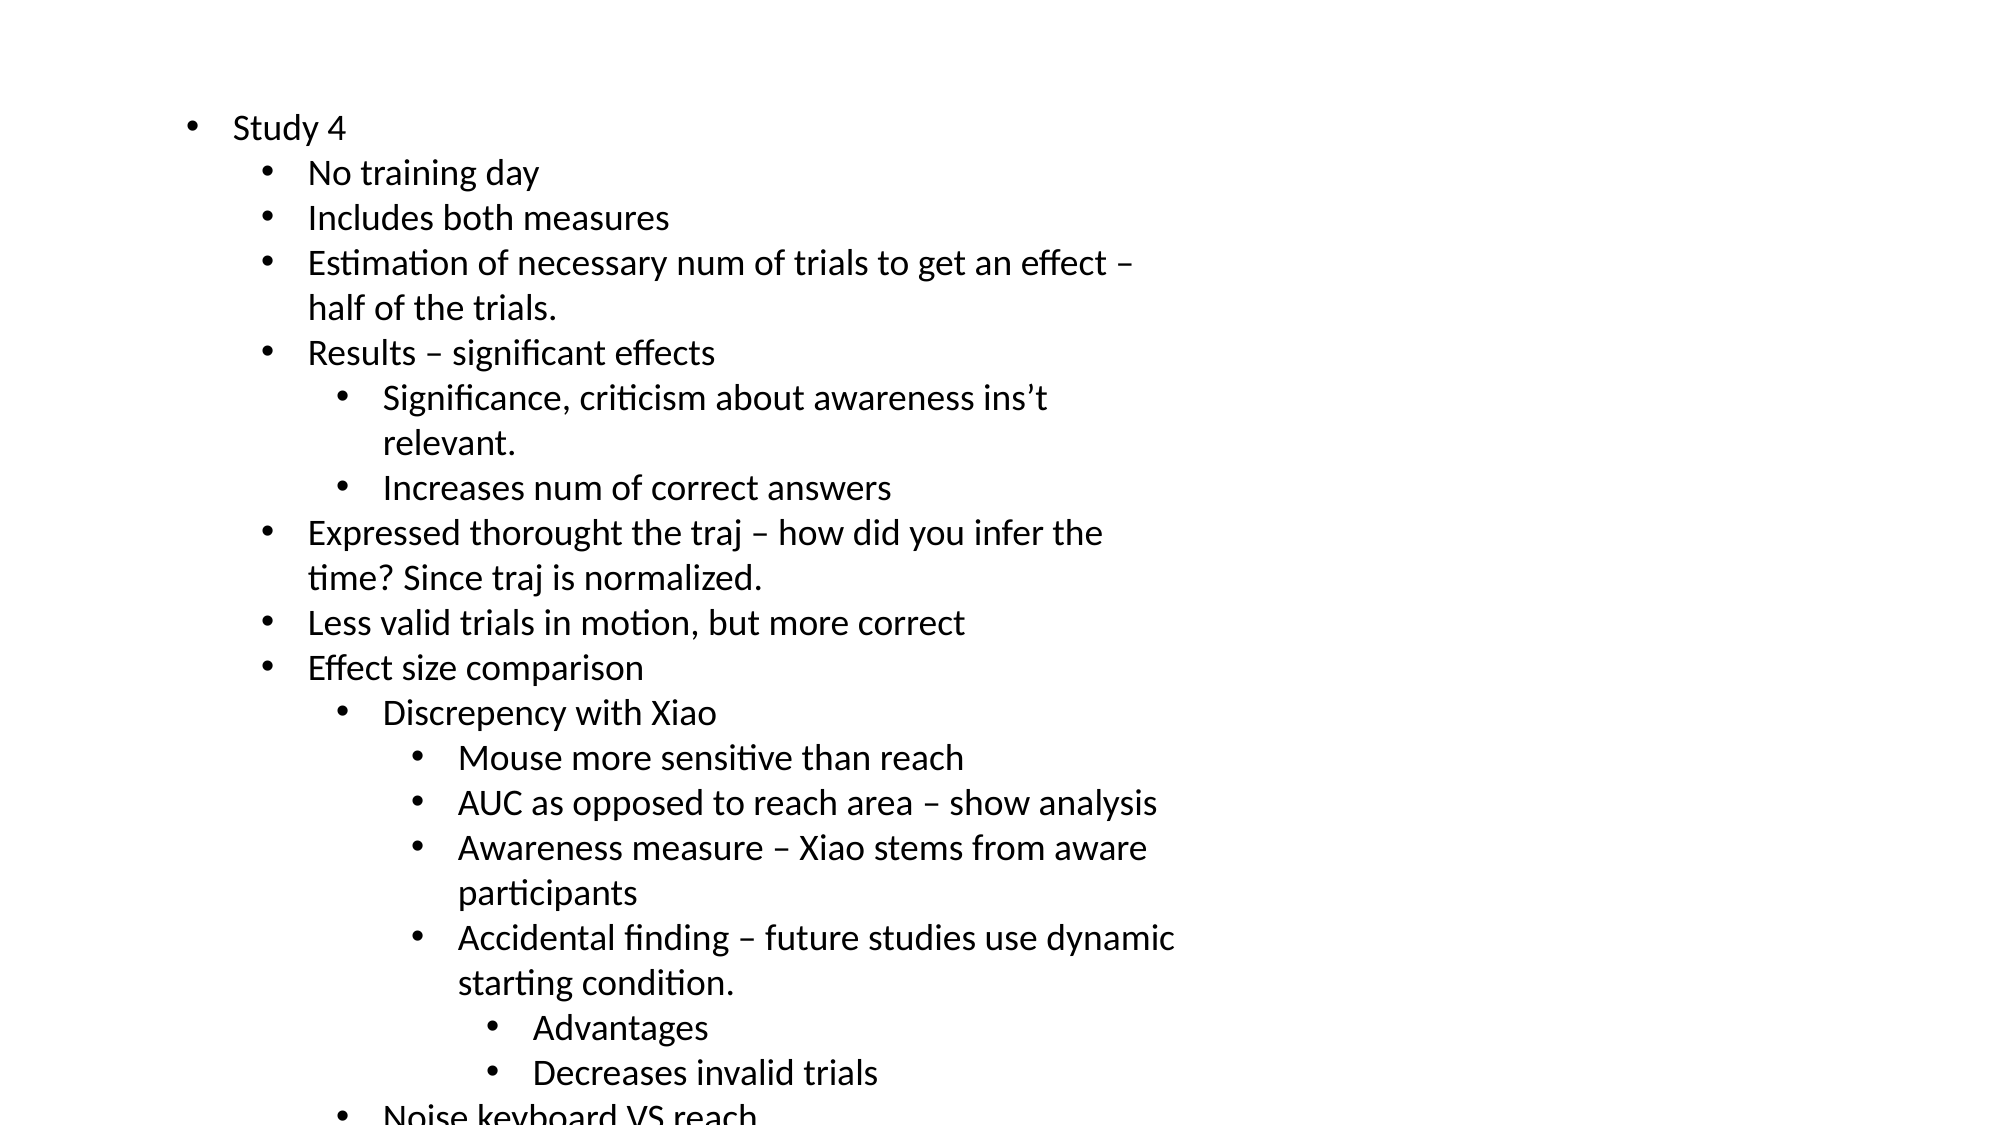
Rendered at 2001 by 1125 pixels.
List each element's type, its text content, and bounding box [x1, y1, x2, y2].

text_box Study 4 No training day Includes both measures Estimation of necessary num of trials to get an effect – half of the trials. Results – significant effects Significance, criticism about awareness ins’t relevant. Increases num of correct answers Expressed thorought the traj – how did you infer the time? Since traj is normalized. Less valid trials in motion, but more correct Effect size comparison Discrepency with Xiao Mouse more sensitive than reach AUC as opposed to reach area – show analysis Awareness measure – Xiao stems from aware participants Accidental finding – future studies use dynamic starting condition. Advantages Decreases invalid trials Noise keyboard VS reach Short lived nature of UC effects Heading angle X STD [171, 95, 1204, 1125]
